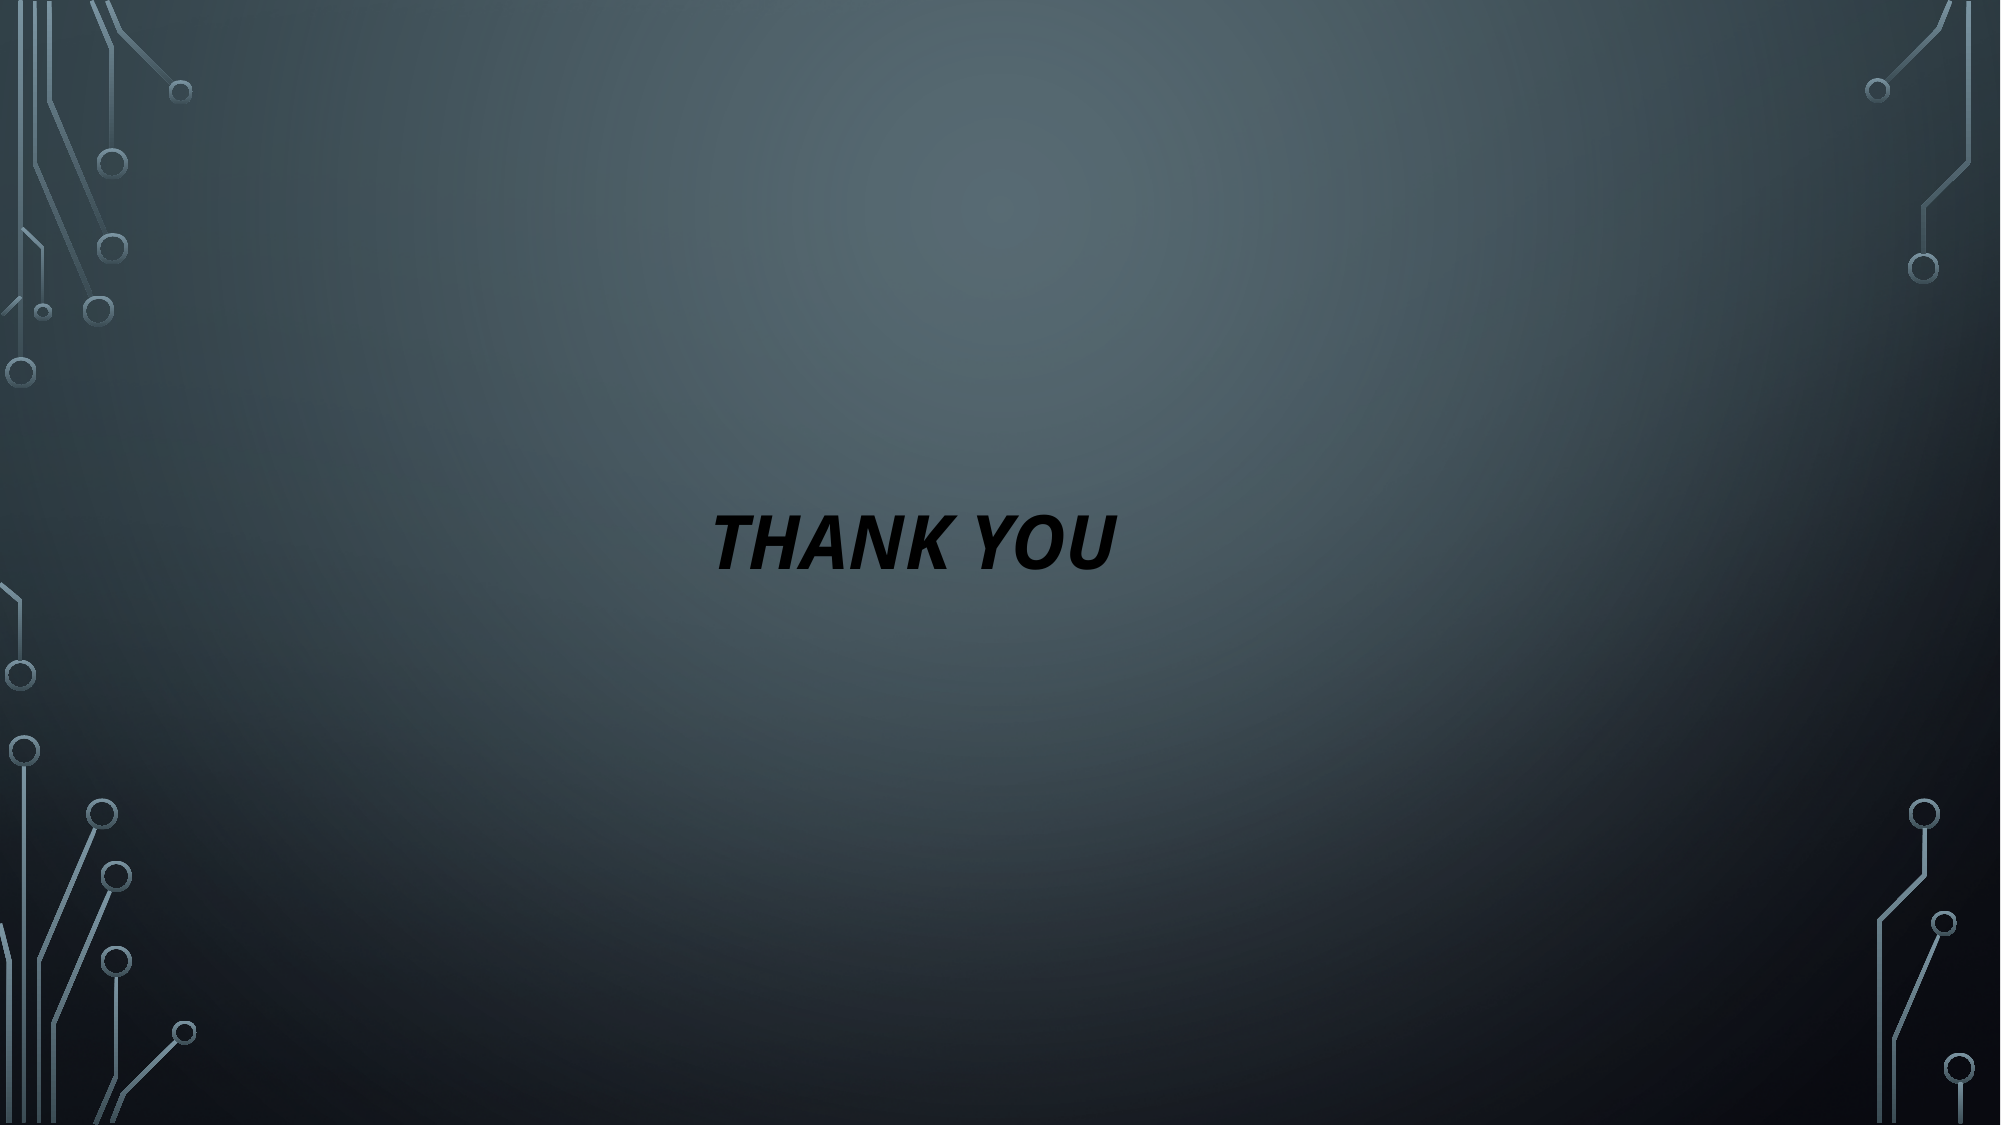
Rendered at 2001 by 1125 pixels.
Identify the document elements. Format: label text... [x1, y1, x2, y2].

title Thank you [187, 101, 1813, 989]
